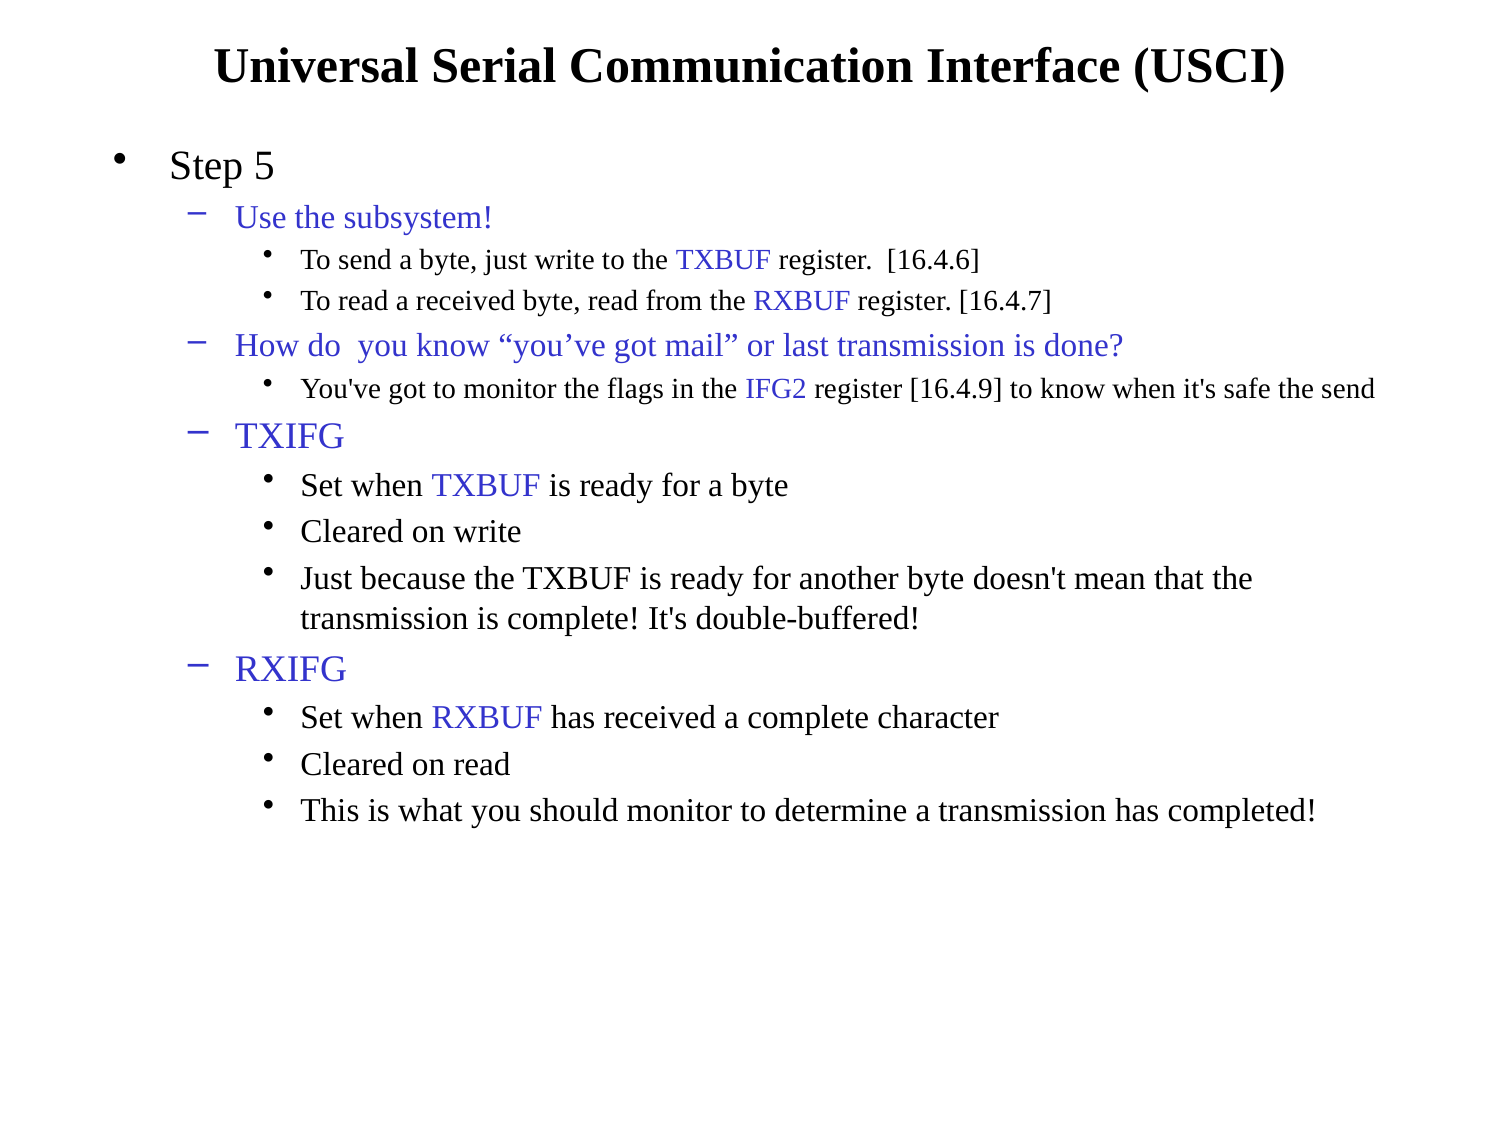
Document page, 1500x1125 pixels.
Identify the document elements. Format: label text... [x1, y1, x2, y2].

title Universal Serial Communication Interface (USCI) [112, 24, 1388, 101]
list Step 5 Use the subsystem! To send a byte, just write to the TXBUF register. [16.4.6] To read a received byte, read from the RXBUF register. [16.4.7] How do you know “you’ve got mail” or last transmission is done? You've got to monitor the flags in the IFG2 register [16.4.9] to know when it's safe the send TXIFG Set when TXBUF is ready for a byte Cleared on write Just because the TXBUF is ready for another byte doesn't mean that the transmission is complete! It's double-buffered! RXIFG Set when RXBUF has received a complete character Cleared on read This is what you should monitor to determine a transmission has completed! [97, 130, 1446, 906]
